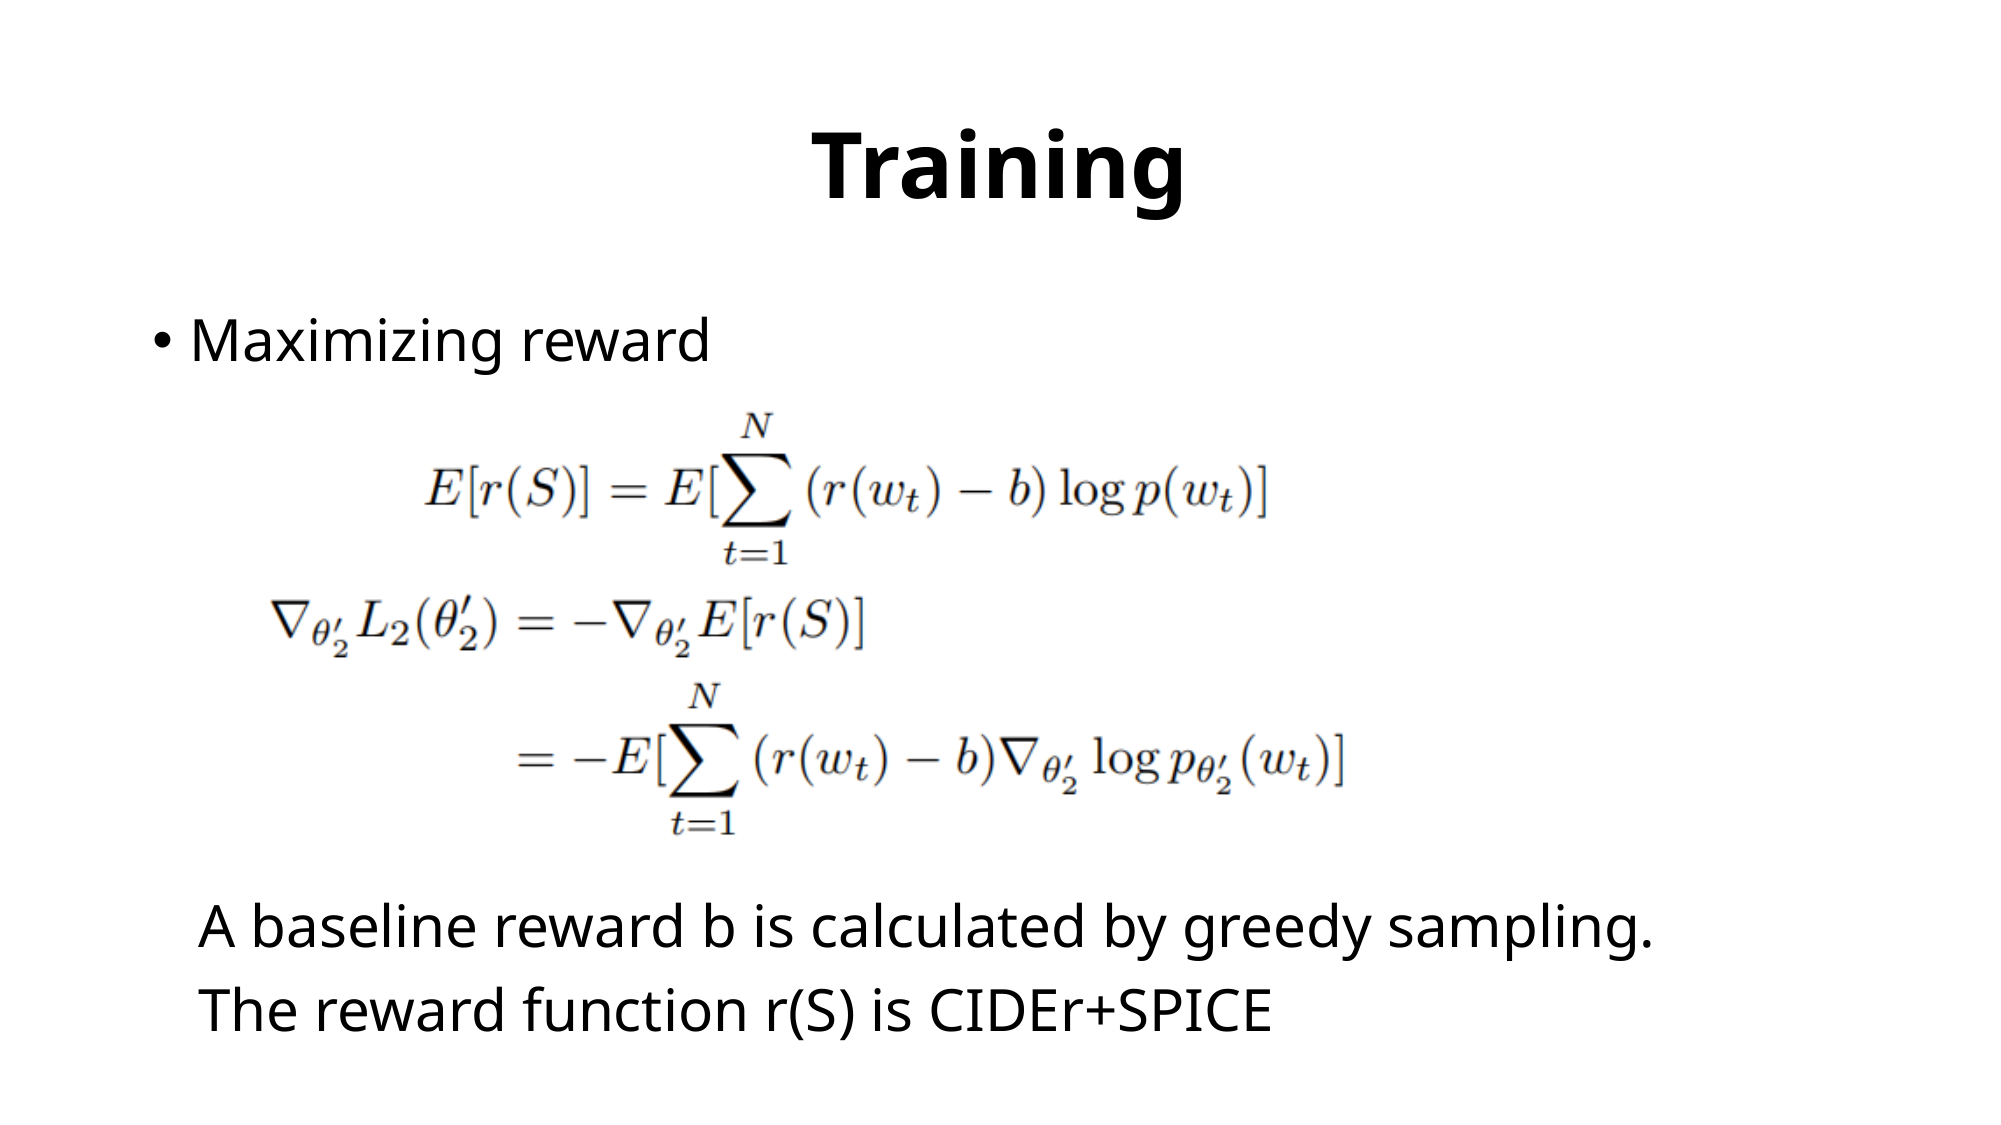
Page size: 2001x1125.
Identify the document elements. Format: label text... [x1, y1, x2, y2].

title Training [137, 59, 1863, 278]
picture [268, 398, 1350, 849]
list Maximizing reward A baseline reward b is calculated by greedy sampling. The reward function r(S) is CIDEr+SPICE [137, 304, 1863, 1072]
